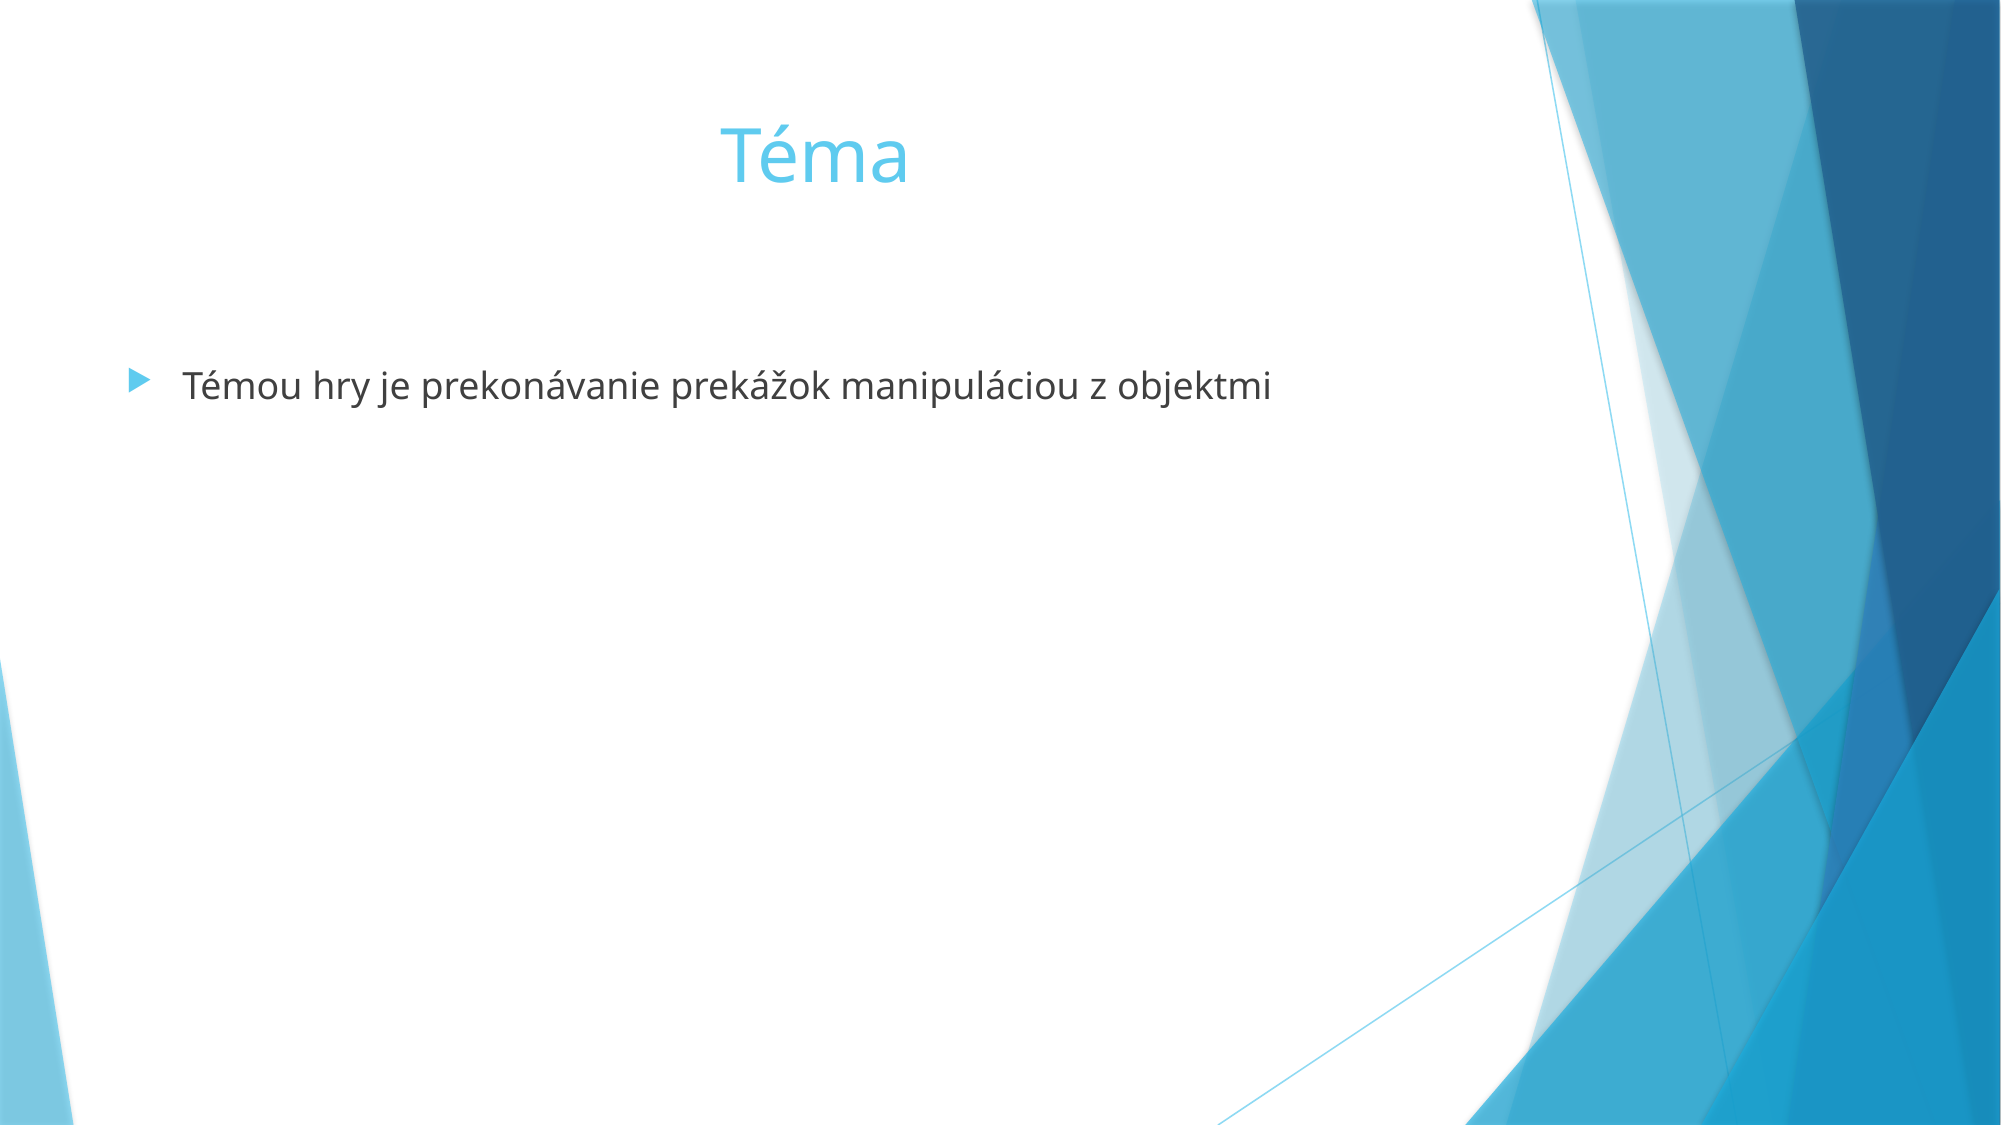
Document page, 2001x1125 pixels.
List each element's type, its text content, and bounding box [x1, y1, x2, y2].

title Téma [111, 99, 1522, 317]
list Témou hry je prekonávanie prekážok manipuláciou z objektmi [111, 354, 1522, 992]
